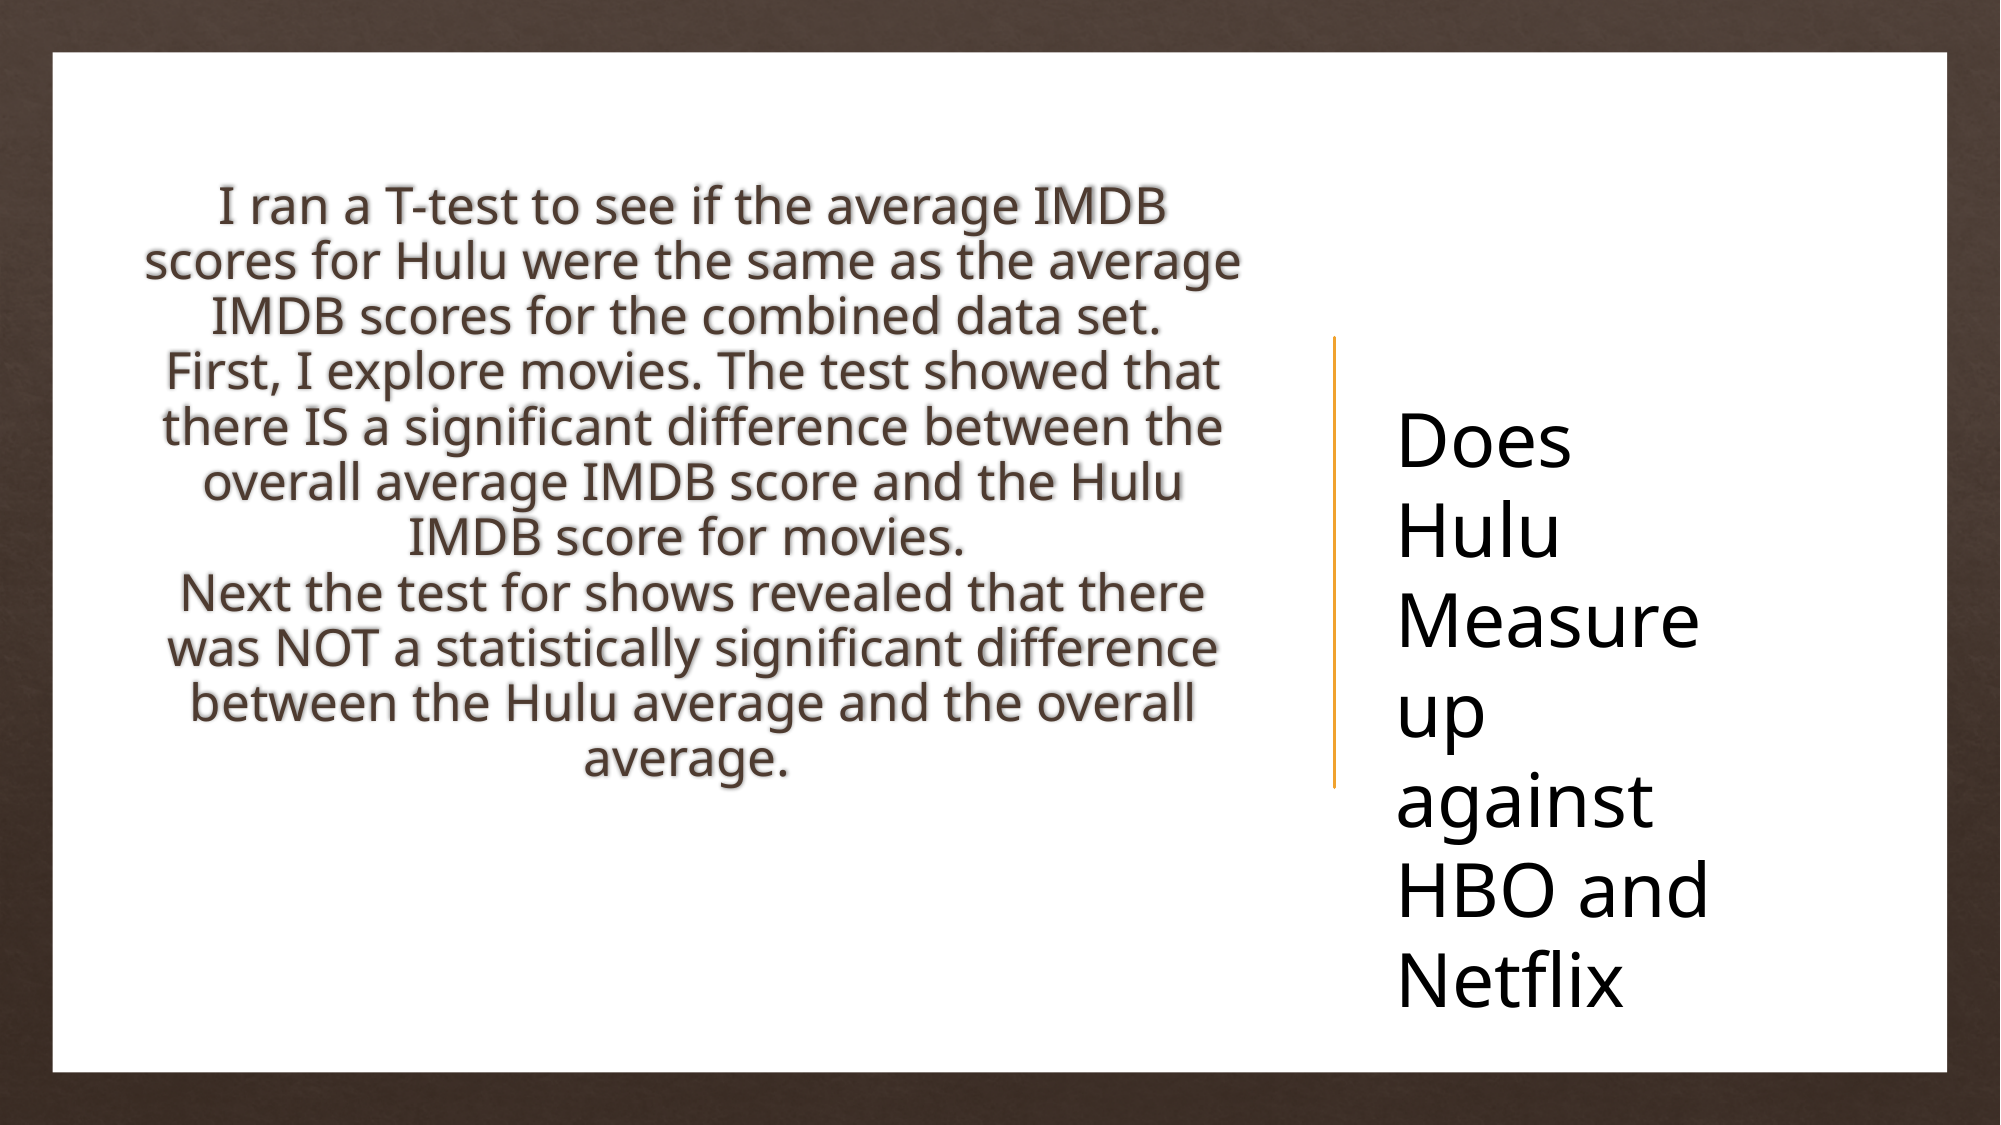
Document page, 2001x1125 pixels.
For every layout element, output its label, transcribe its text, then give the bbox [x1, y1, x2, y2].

text_box [51, 51, 1948, 1074]
title I ran a T-test to see if the average IMDB scores for Hulu were the same as the average IMDB scores for the combined data set. First, I explore movies. The test showed that there IS a significant difference between the overall average IMDB score and the Hulu IMDB score for movies. Next the test for shows revealed that there was NOT a statistically significant difference between the Hulu average and the overall average. [128, 165, 1259, 925]
text_box [0, 0, 2000, 1125]
text_box Does Hulu Measure up against HBO and Netflix [1380, 385, 1747, 1030]
